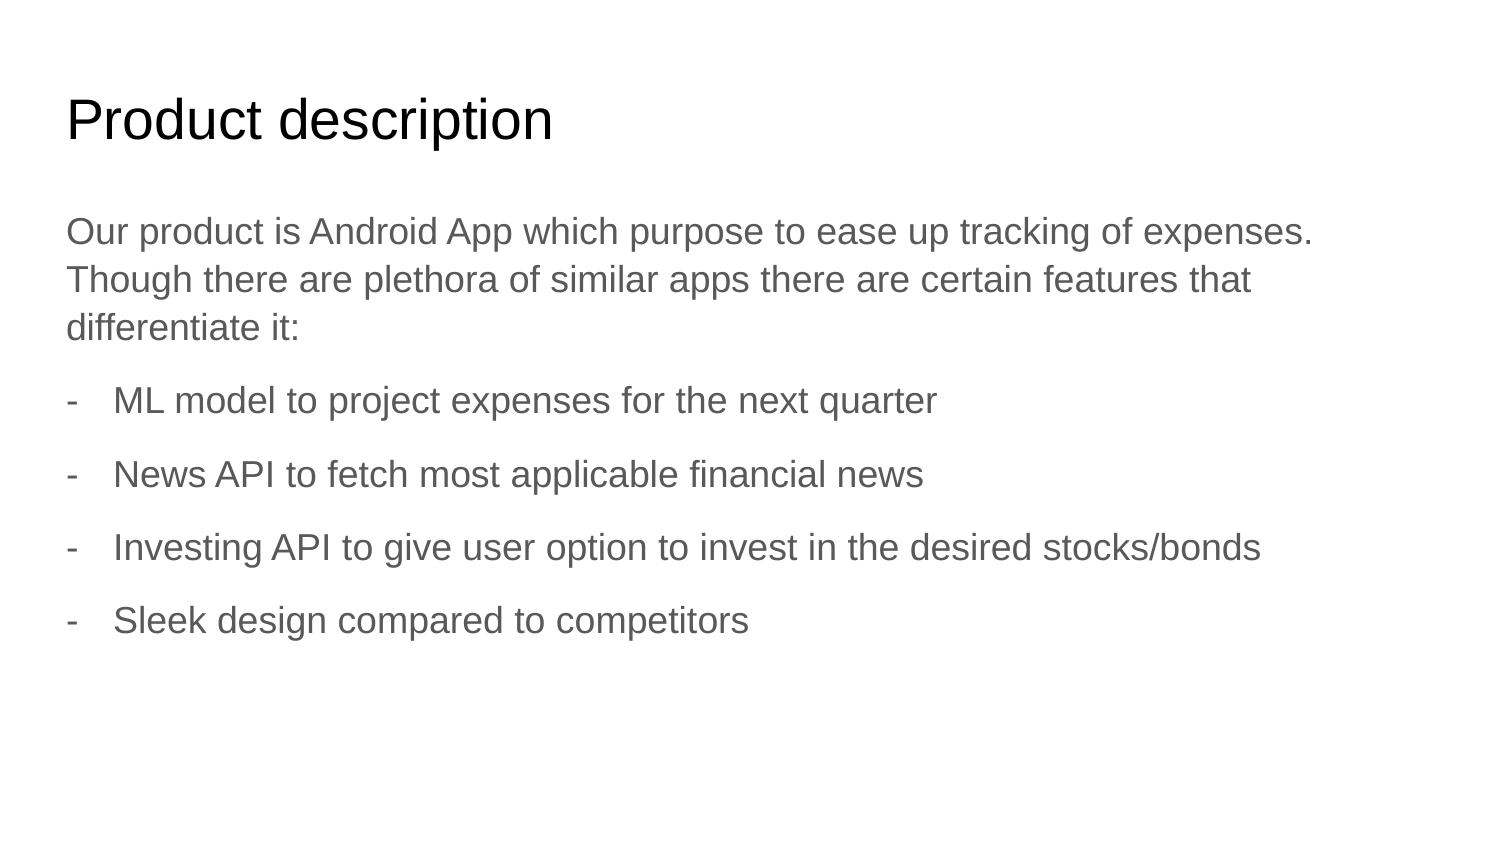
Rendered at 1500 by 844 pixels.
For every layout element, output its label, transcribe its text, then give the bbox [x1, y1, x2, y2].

title Product description [51, 72, 1449, 167]
list Our product is Android App which purpose to ease up tracking of expenses. Though there are plethora of similar apps there are certain features that differentiate it: ML model to project expenses for the next quarter News API to fetch most applicable financial news Investing API to give user option to invest in the desired stocks/bonds Sleek design compared to competitors [51, 189, 1449, 750]
